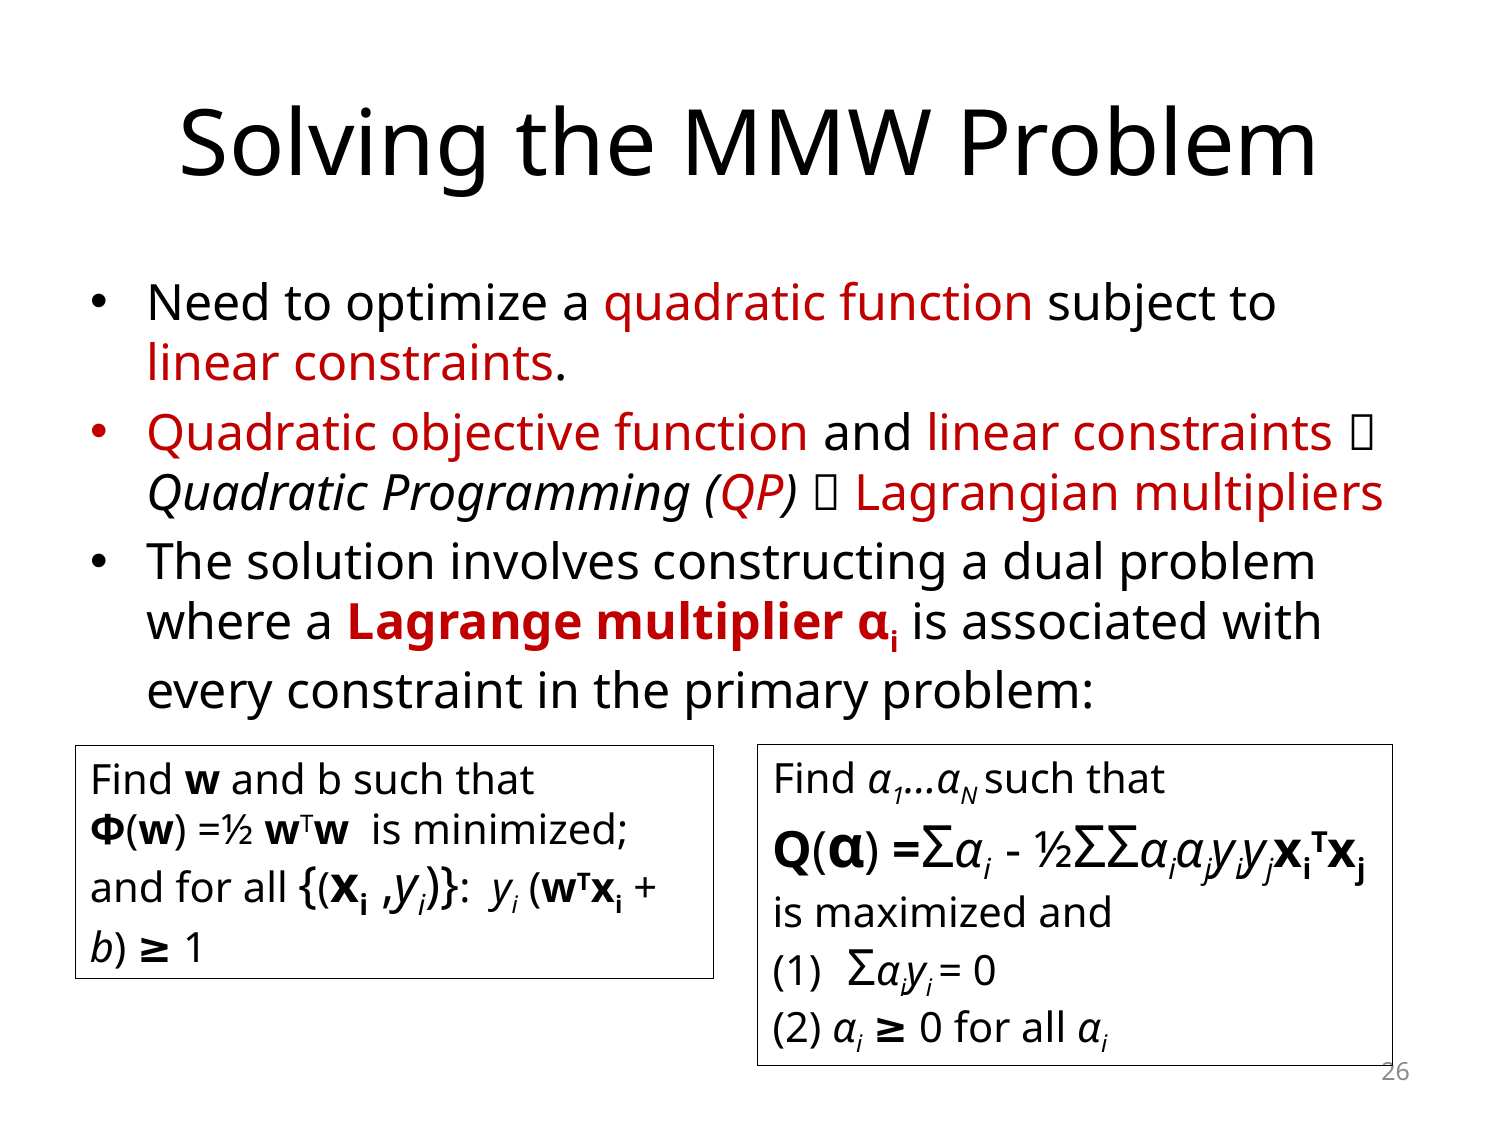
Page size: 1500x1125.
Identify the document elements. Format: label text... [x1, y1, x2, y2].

text_box Find w and b such that Φ(w) =½ wTw is minimized; and for all {(xi ,yi)}: yi (wTxi + b) ≥ 1 [75, 745, 714, 979]
list Need to optimize a quadratic function subject to linear constraints. Quadratic objective function and linear constraints  Quadratic Programming (QP)  Lagrangian multipliers The solution involves constructing a dual problem where a Lagrange multiplier αi is associated with every constraint in the primary problem: [75, 262, 1425, 1005]
text_box Find α1…αN such that Q(α) =Σαi - ½ΣΣαiαjyiyjxiTxj is maximized and (1) Σαiyi = 0 (2) αi ≥ 0 for all αi [757, 744, 1393, 1066]
slide_number 26 [1074, 1042, 1425, 1103]
title Solving the MMW Problem [75, 45, 1425, 233]
